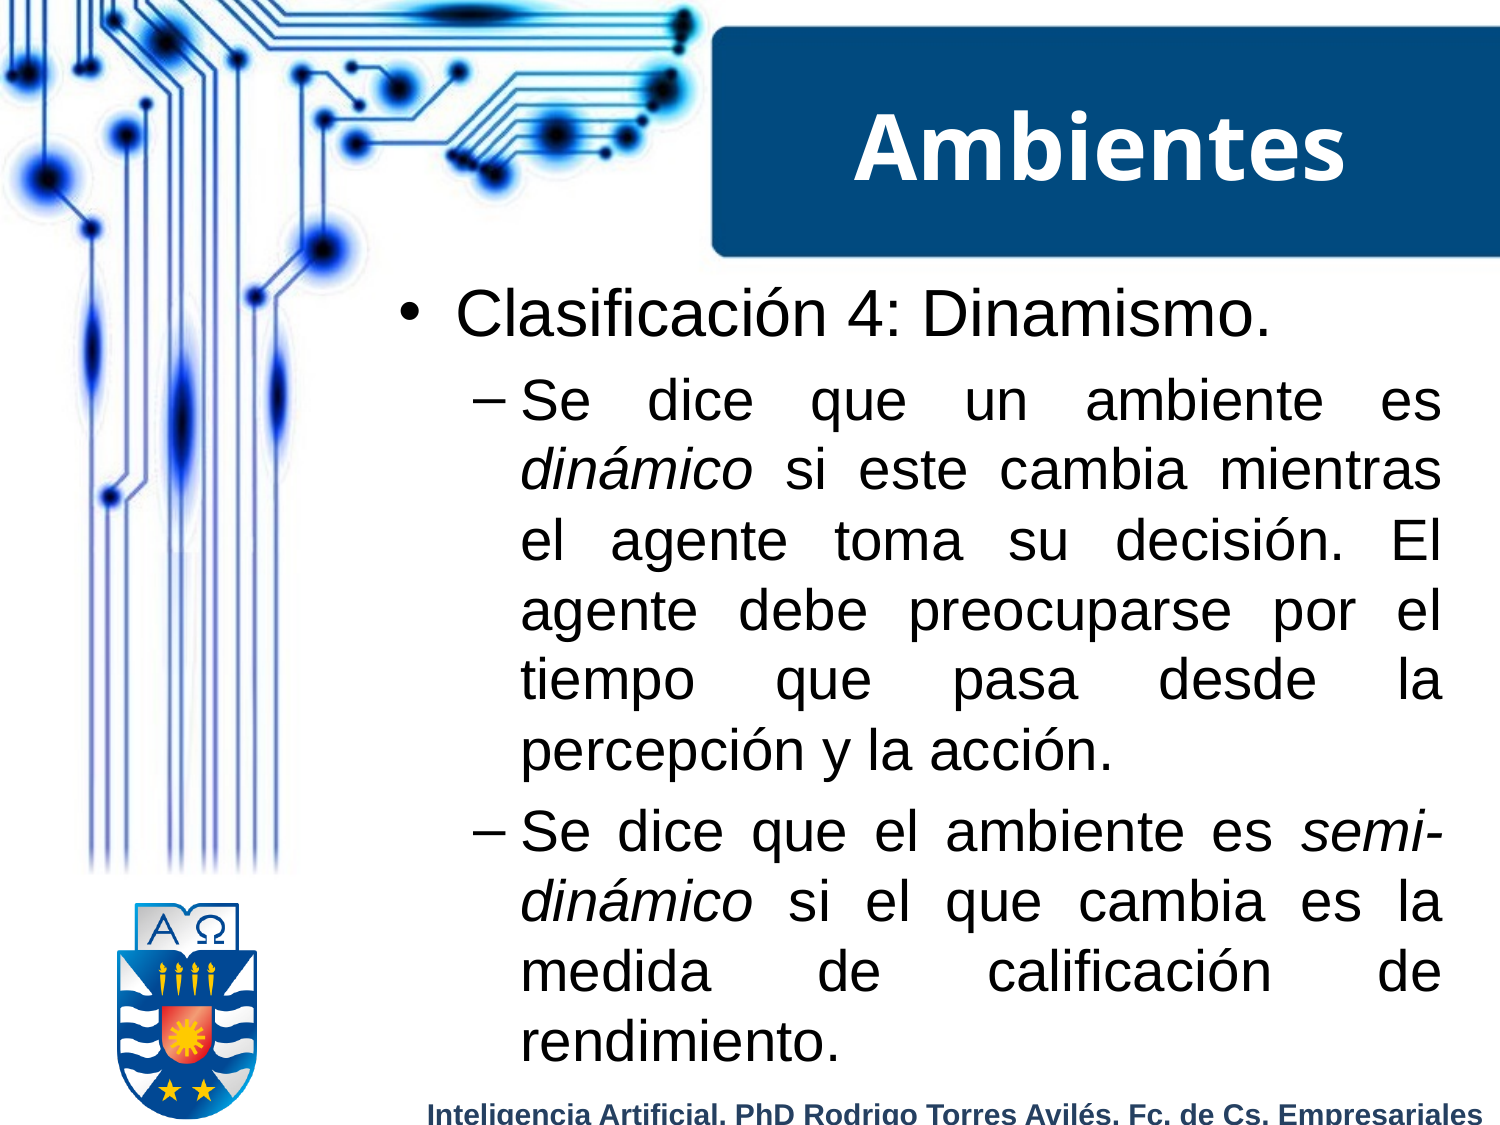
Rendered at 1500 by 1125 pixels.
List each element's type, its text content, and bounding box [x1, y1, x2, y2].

text_box Inteligencia Artificial. PhD Rodrigo Torres Avilés. Fc. de Cs. Empresariales [383, 1088, 1499, 1125]
text_box Ambientes [702, 7, 1500, 280]
picture [0, 0, 1500, 1125]
list Clasificación 4: Dinamismo. Se dice que un ambiente es dinámico si este cambia mientras el agente toma su decisión. El agente debe preocuparse por el tiempo que pasa desde la percepción y la acción. Se dice que el ambiente es semi-dinámico si el que cambia es la medida de calificación de rendimiento. [383, 262, 1459, 1047]
